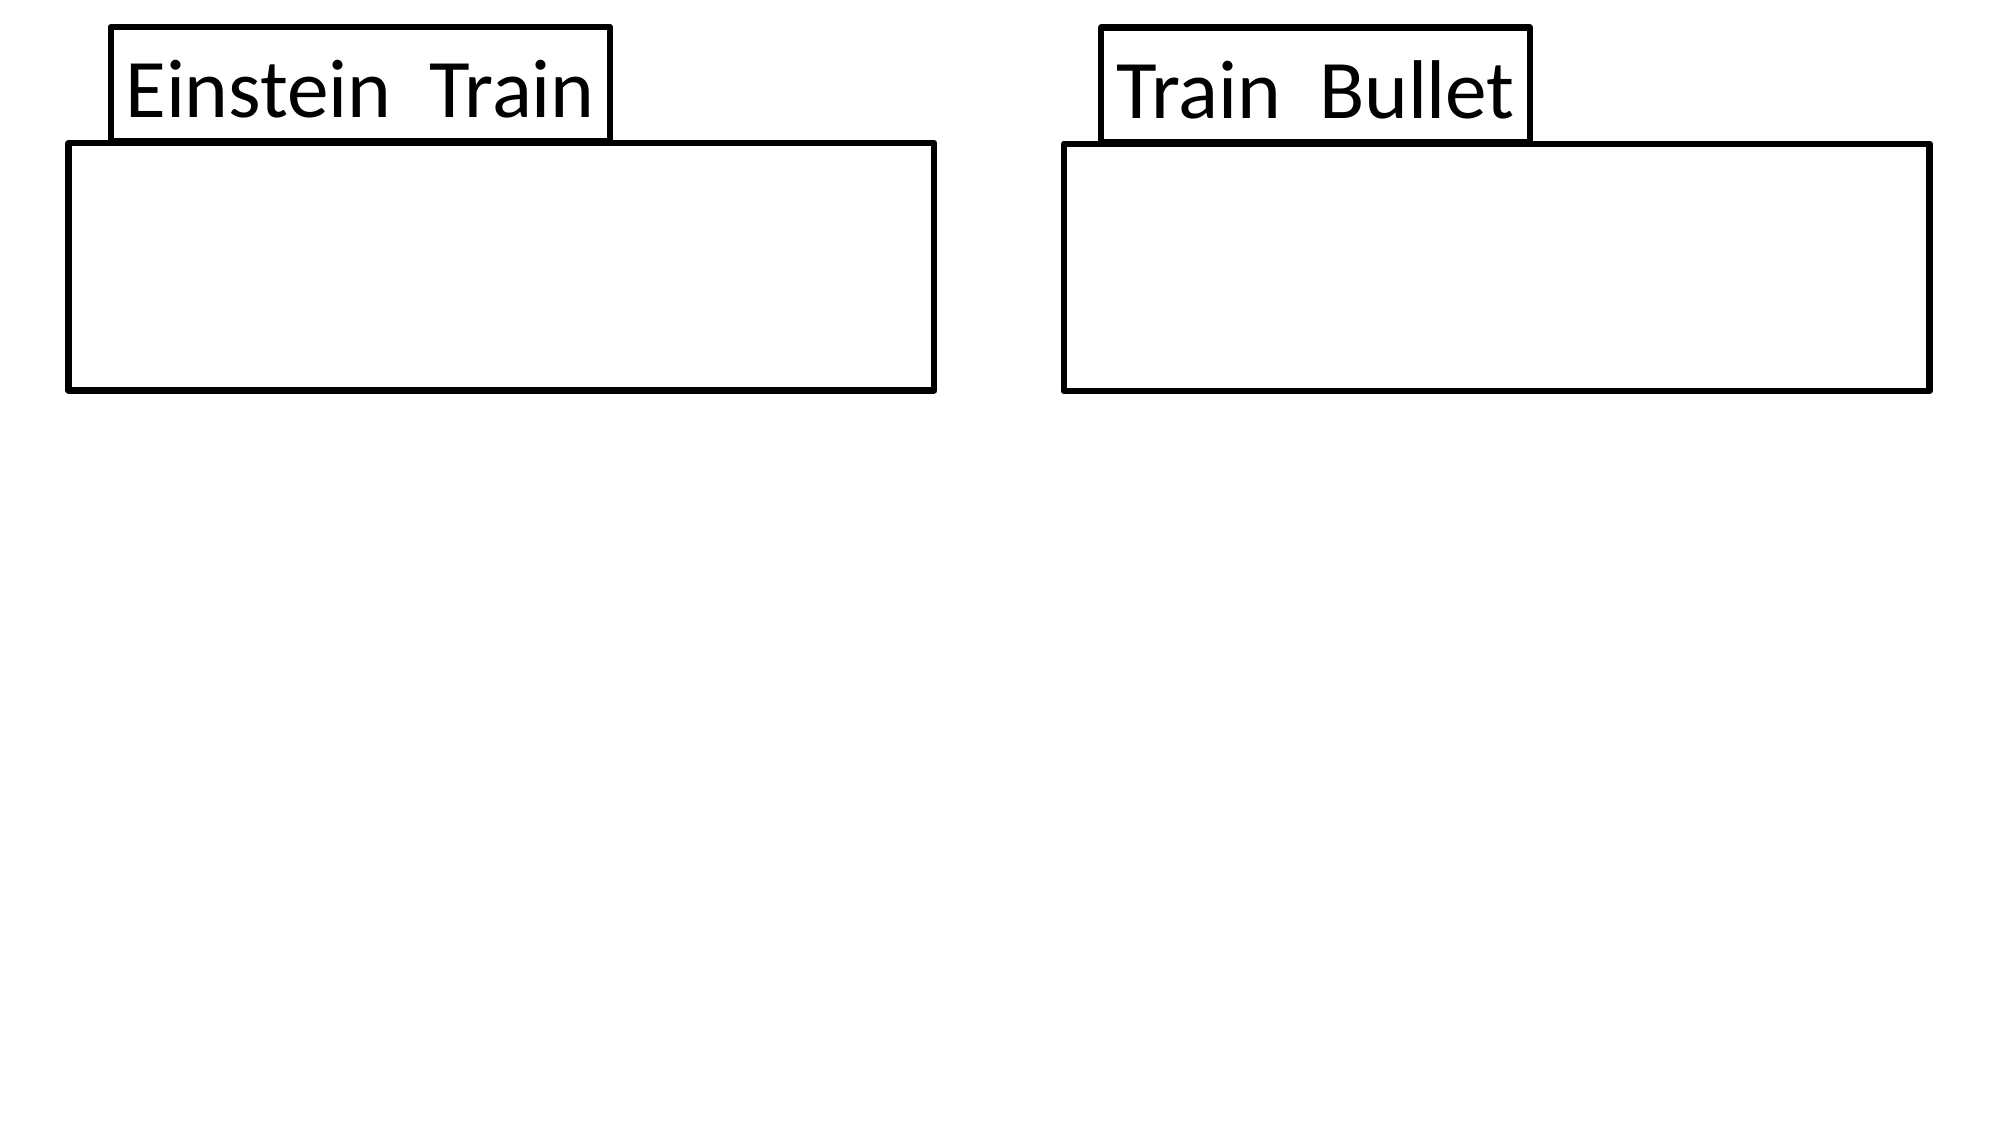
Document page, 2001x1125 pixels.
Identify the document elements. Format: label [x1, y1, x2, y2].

text_box [68, 26, 935, 391]
text_box [1063, 27, 1930, 392]
